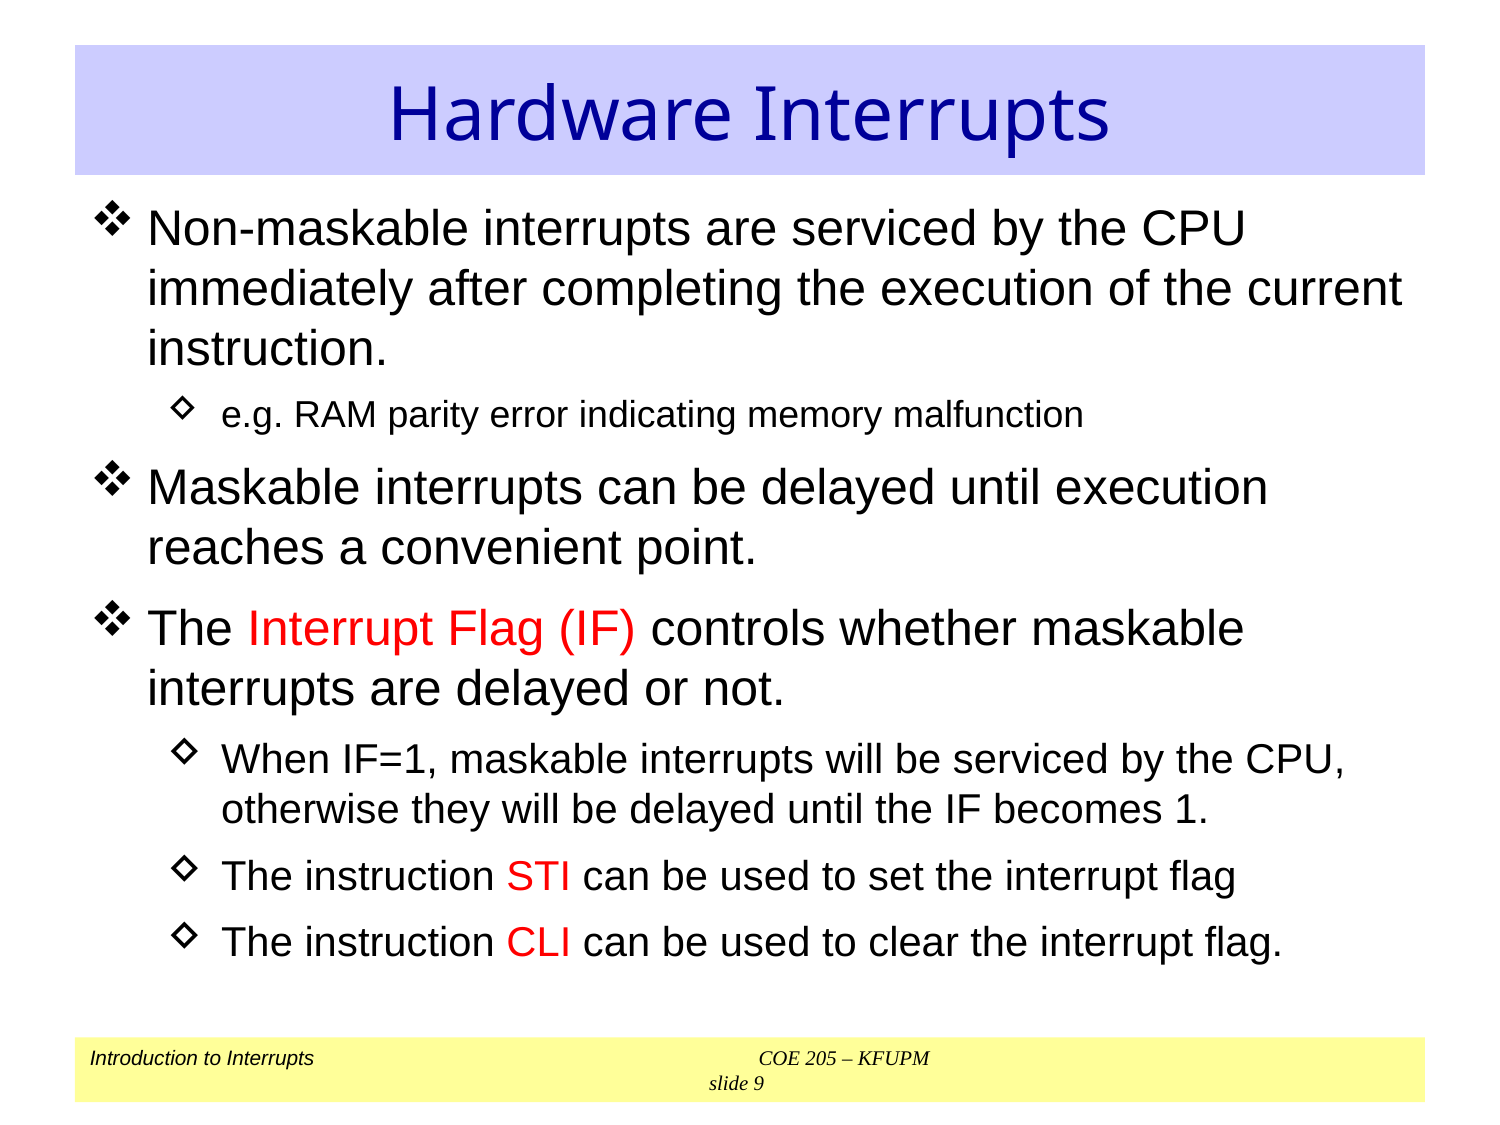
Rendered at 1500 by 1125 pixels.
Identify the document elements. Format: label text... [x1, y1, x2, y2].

list Non-maskable interrupts are serviced by the CPU immediately after completing the execution of the current instruction. e.g. RAM parity error indicating memory malfunction Maskable interrupts can be delayed until execution reaches a convenient point. The Interrupt Flag (IF) controls whether maskable interrupts are delayed or not. When IF=1, maskable interrupts will be serviced by the CPU, otherwise they will be delayed until the IF becomes 1. The instruction STI can be used to set the interrupt flag The instruction CLI can be used to clear the interrupt flag. [74, 187, 1426, 1032]
title Hardware Interrupts [74, 44, 1426, 176]
